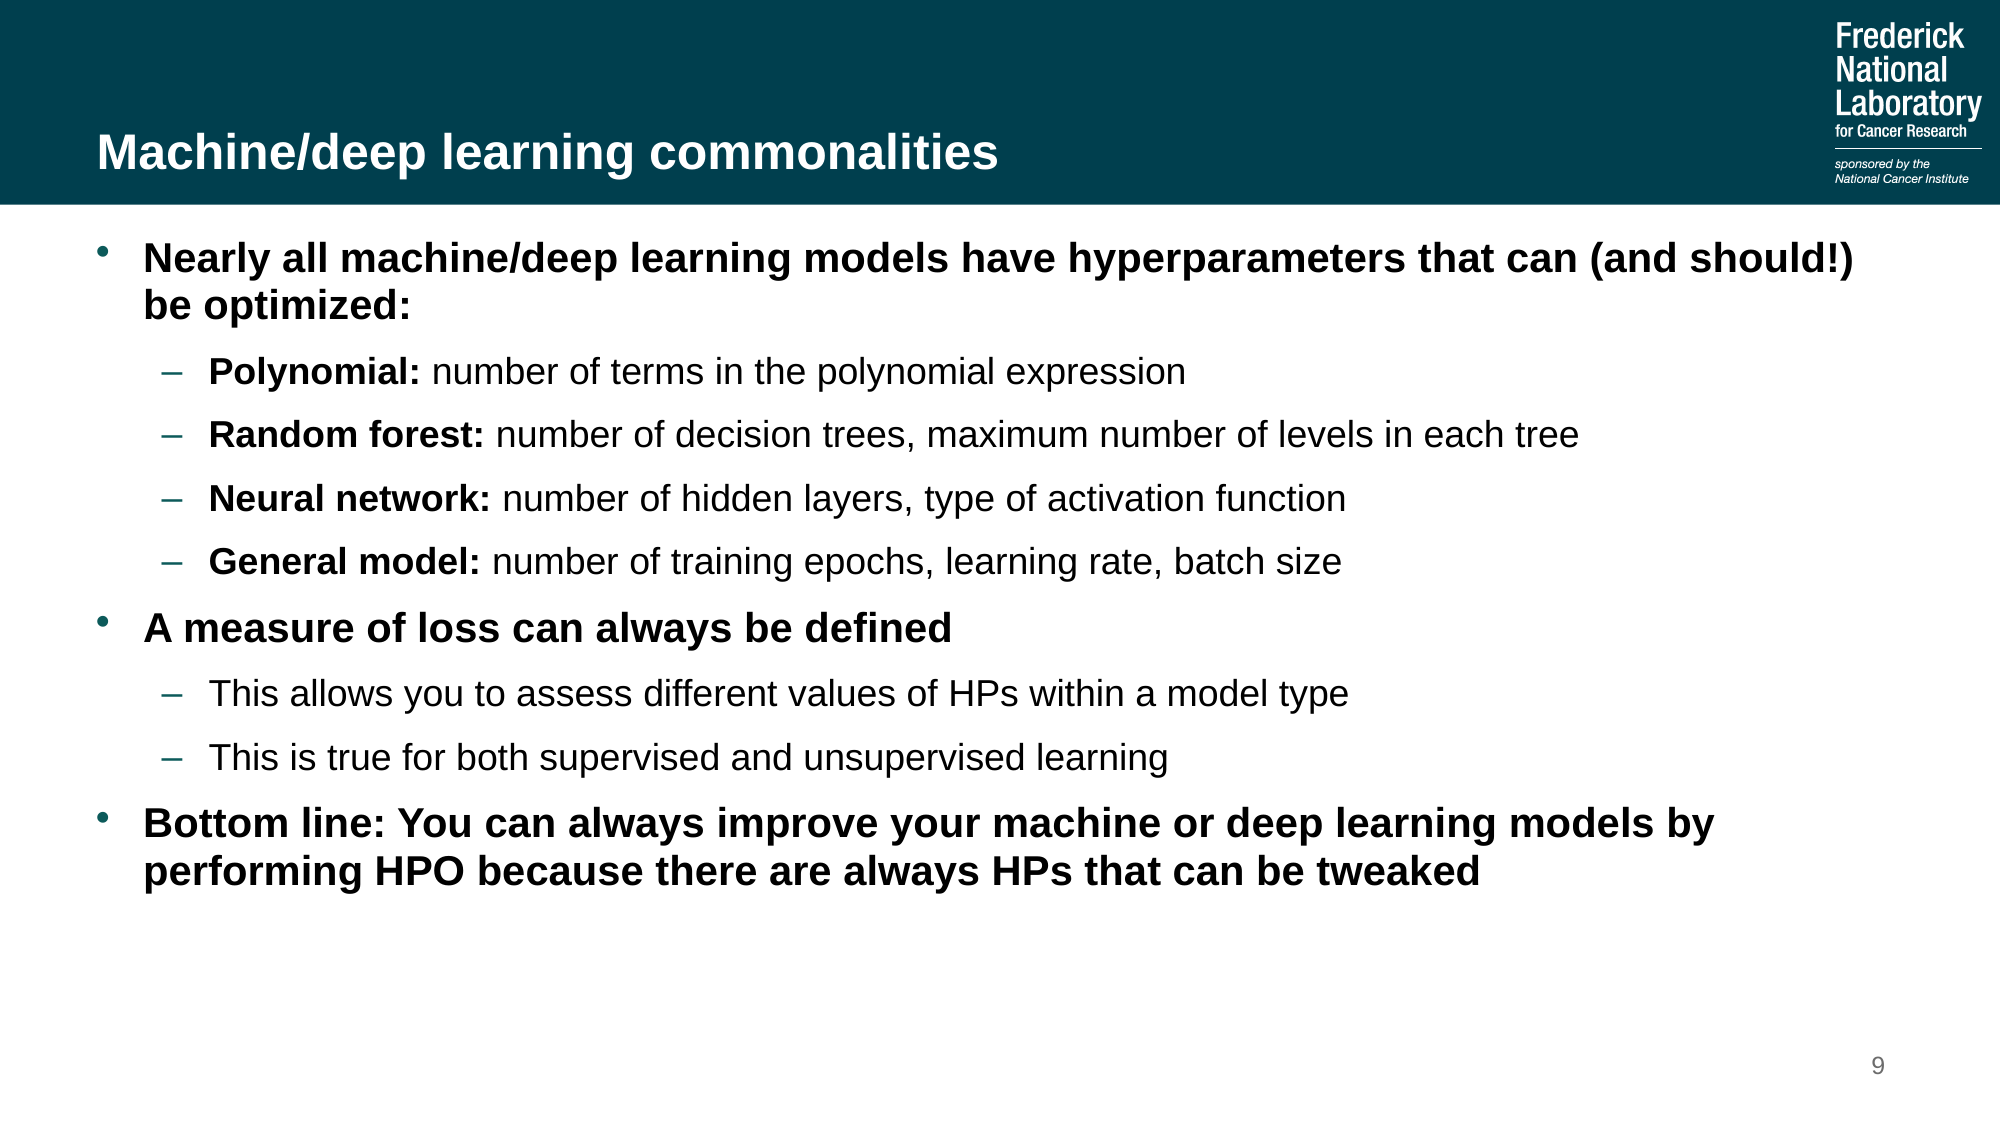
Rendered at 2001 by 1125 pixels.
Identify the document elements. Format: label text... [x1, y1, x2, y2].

picture [1837, 90, 1850, 115]
picture [1957, 125, 1961, 136]
picture [1853, 96, 1867, 115]
picture [1857, 62, 1871, 81]
picture [1904, 96, 1912, 115]
picture [1940, 96, 1954, 115]
picture [1854, 29, 1862, 47]
picture [1914, 96, 1928, 115]
picture [1886, 96, 1900, 115]
picture [1873, 57, 1881, 81]
picture [1865, 29, 1877, 48]
picture [1950, 23, 1963, 47]
picture [1838, 23, 1850, 47]
list Nearly all machine/deep learning models have hyperparameters that can (and should!) be optimized: Polynomial: number of terms in the polynomial expression Random forest: number of decision trees, maximum number of levels in each tree Neural network: number of hidden layers, type of activation function General model: number of training epochs, learning rate, batch size A measure of loss can always be defined This allows you to assess different values of HPs within a model type This is true for both supervised and unsupervised learning Bottom line: You can always improve your machine or deep learning models by performing HPO because there are always HPs that can be tweaked [80, 226, 1882, 1002]
title Machine/deep learning commonalities [81, 0, 1804, 188]
picture [1892, 62, 1905, 81]
picture [1908, 125, 1913, 136]
picture [1915, 29, 1924, 47]
picture [1934, 29, 1946, 48]
picture [1838, 57, 1853, 81]
slide_number 9 [1433, 1042, 1900, 1103]
picture [1846, 128, 1852, 136]
picture [1957, 96, 1981, 121]
picture [1870, 90, 1883, 115]
picture [1898, 29, 1911, 48]
picture [1925, 62, 1939, 81]
picture [1929, 91, 1938, 115]
picture [1909, 62, 1921, 81]
picture [1881, 23, 1894, 48]
